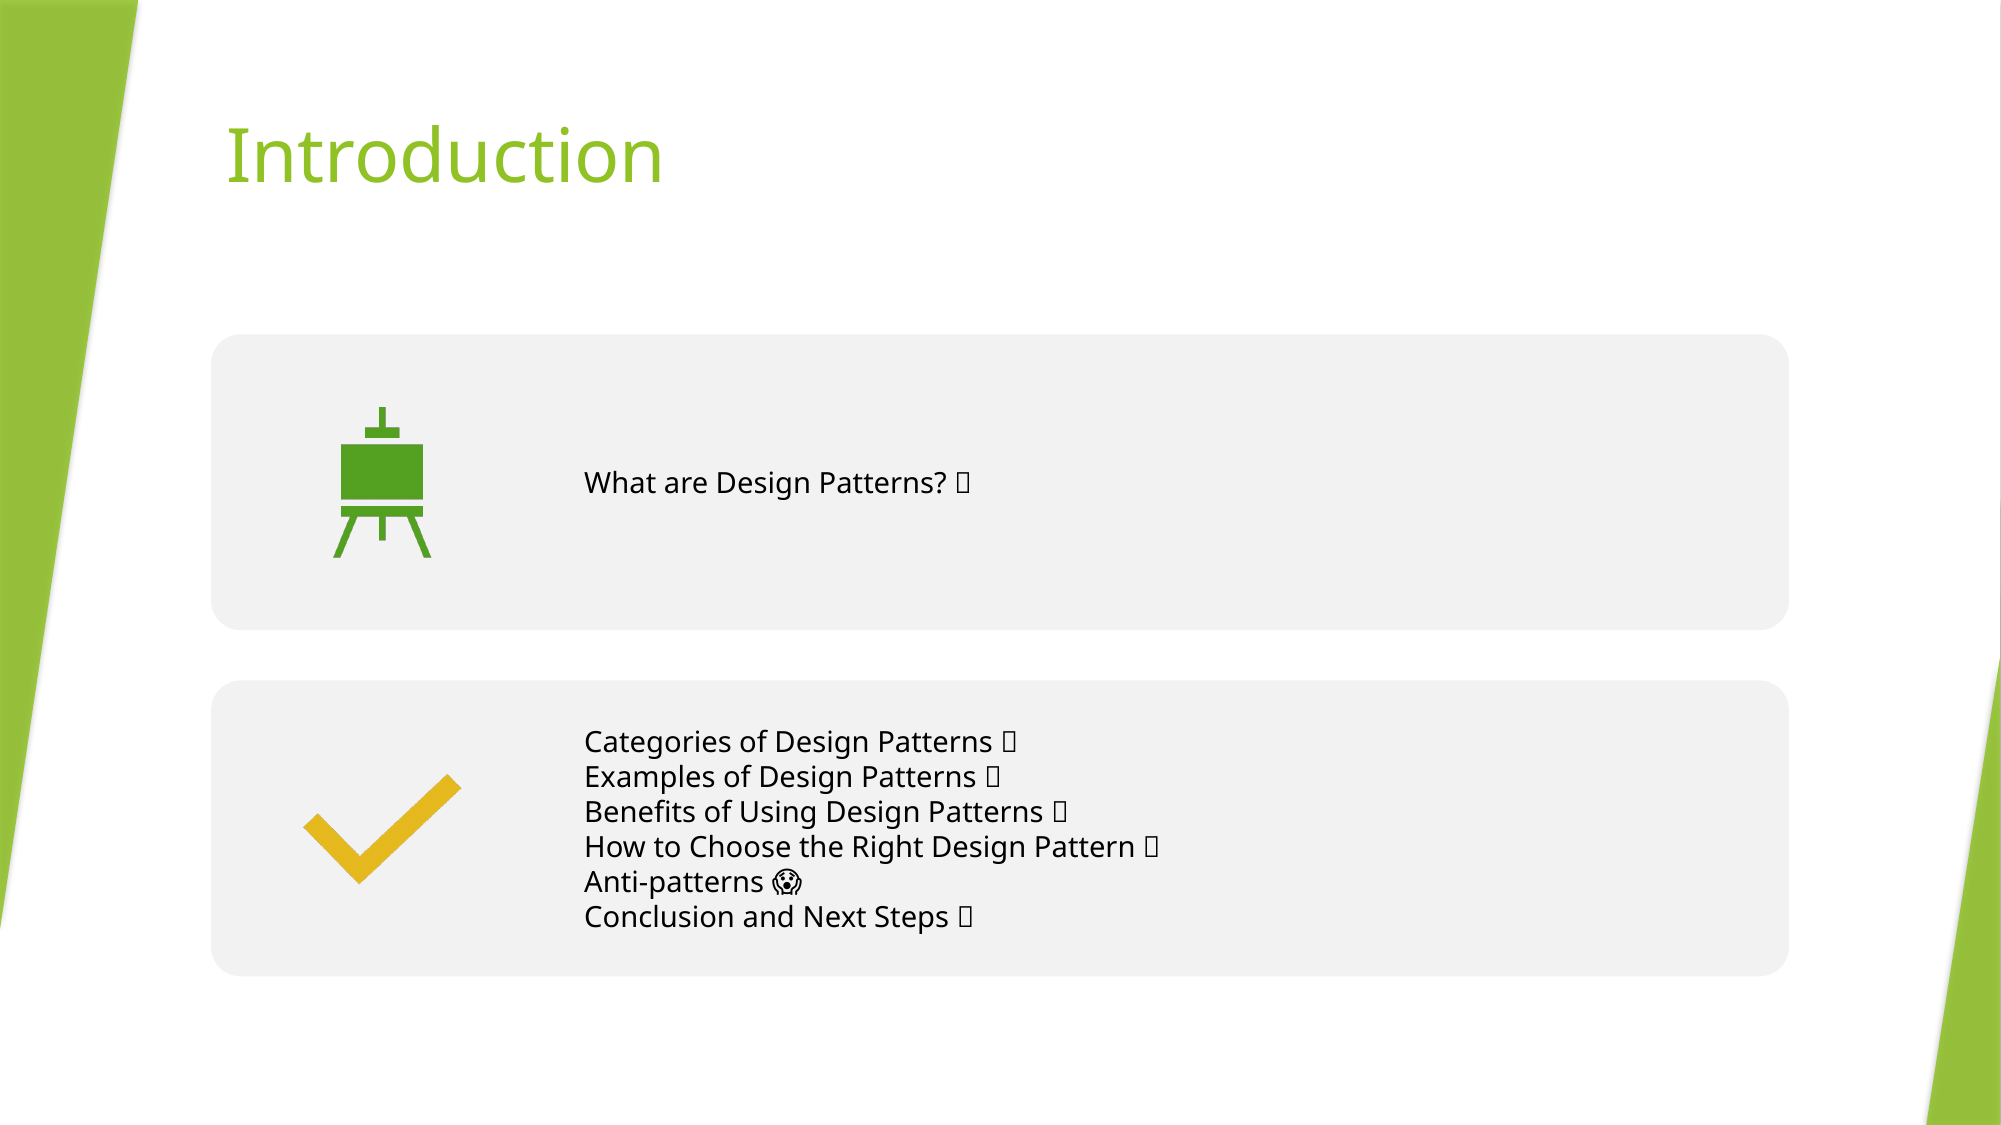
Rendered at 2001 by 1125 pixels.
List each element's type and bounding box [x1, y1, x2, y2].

text_box [0, 0, 2000, 1125]
text_box [210, 319, 1790, 992]
